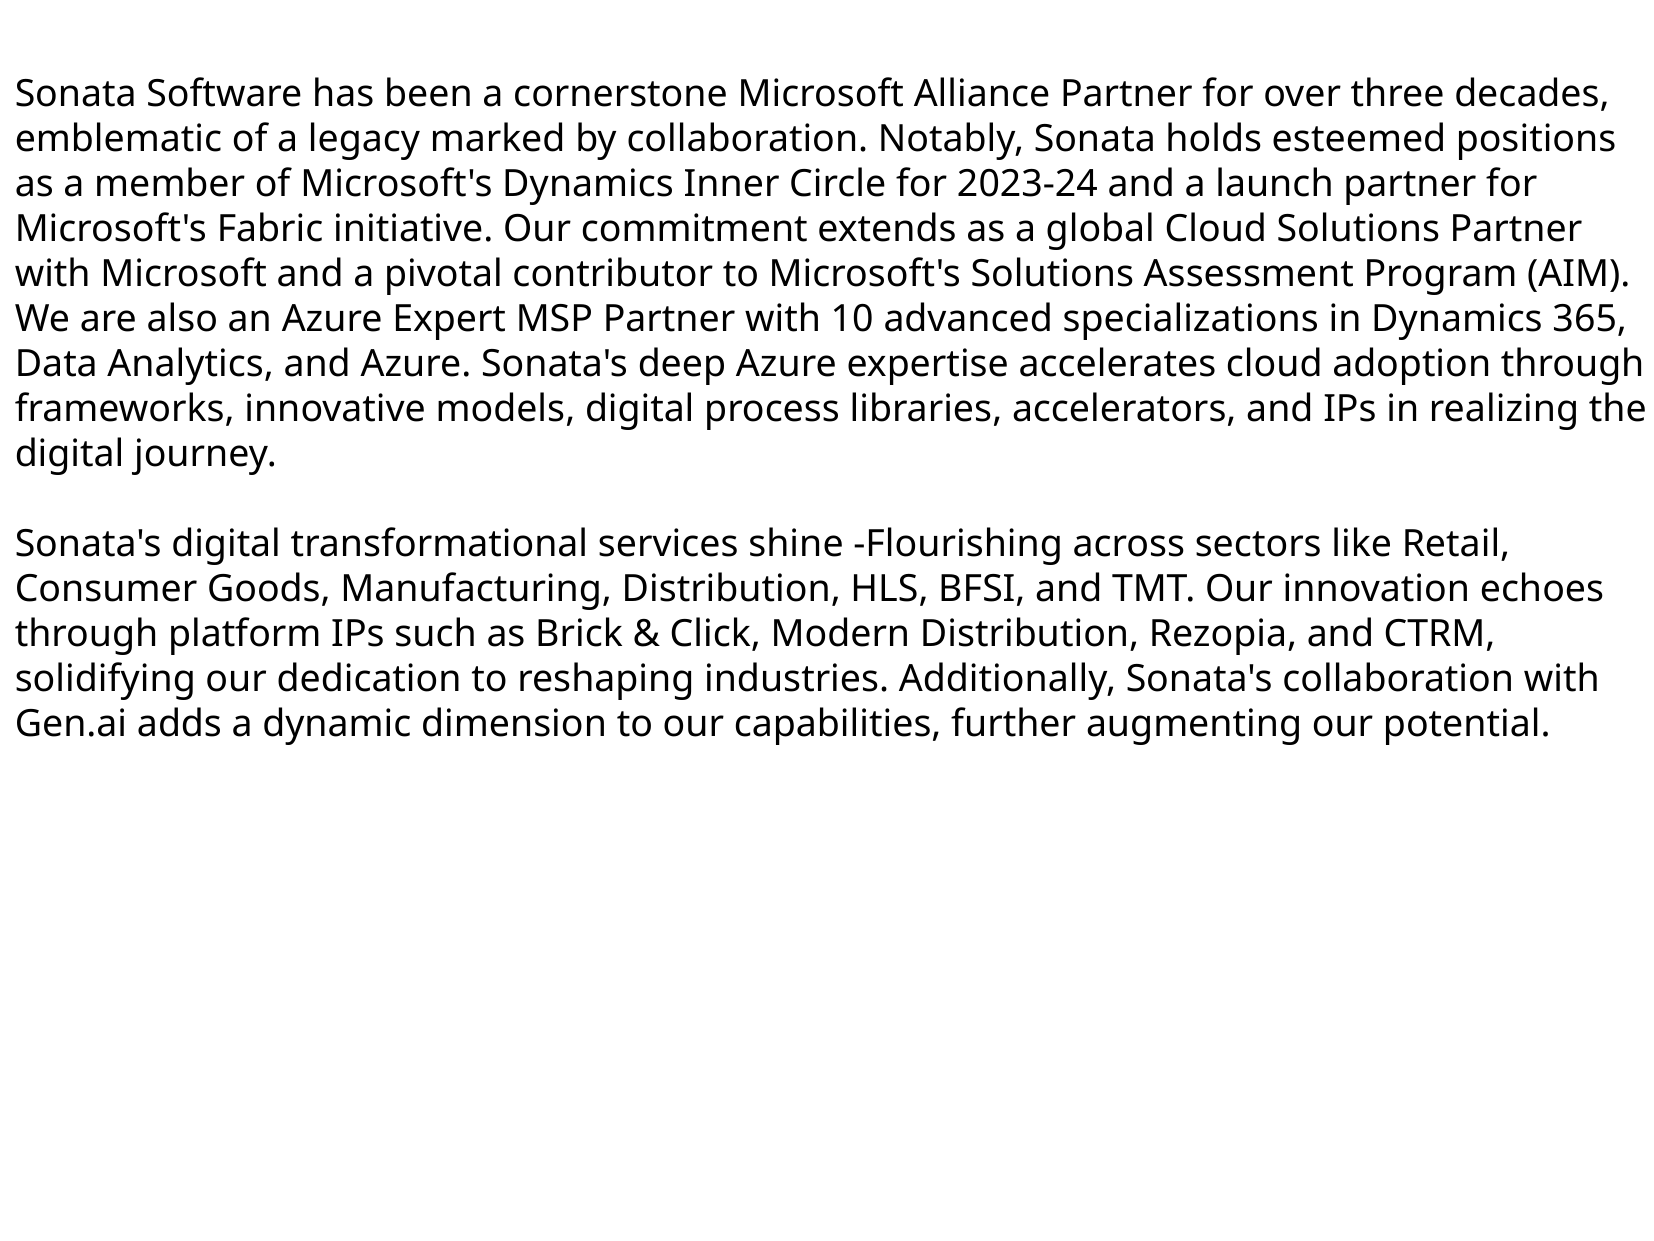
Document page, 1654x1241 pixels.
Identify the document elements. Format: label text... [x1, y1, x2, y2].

text_box Sonata Software has been a cornerstone Microsoft Alliance Partner for over three decades, emblematic of a legacy marked by collaboration. Notably, Sonata holds esteemed positions as a member of Microsoft's Dynamics Inner Circle for 2023-24 and a launch partner for Microsoft's Fabric initiative. Our commitment extends as a global Cloud Solutions Partner with Microsoft and a pivotal contributor to Microsoft's Solutions Assessment Program (AIM). We are also an Azure Expert MSP Partner with 10 advanced specializations in Dynamics 365, Data Analytics, and Azure. Sonata's deep Azure expertise accelerates cloud adoption through frameworks, innovative models, digital process libraries, accelerators, and IPs in realizing the digital journey. Sonata's digital transformational services shine -Flourishing across sectors like Retail, Consumer Goods, Manufacturing, Distribution, HLS, BFSI, and TMT. Our innovation echoes through platform IPs such as Brick & Click, Modern Distribution, Rezopia, and CTRM, solidifying our dedication to reshaping industries. Additionally, Sonata's collaboration with Gen.ai adds a dynamic dimension to our capabilities, further augmenting our potential. [0, 59, 1654, 717]
